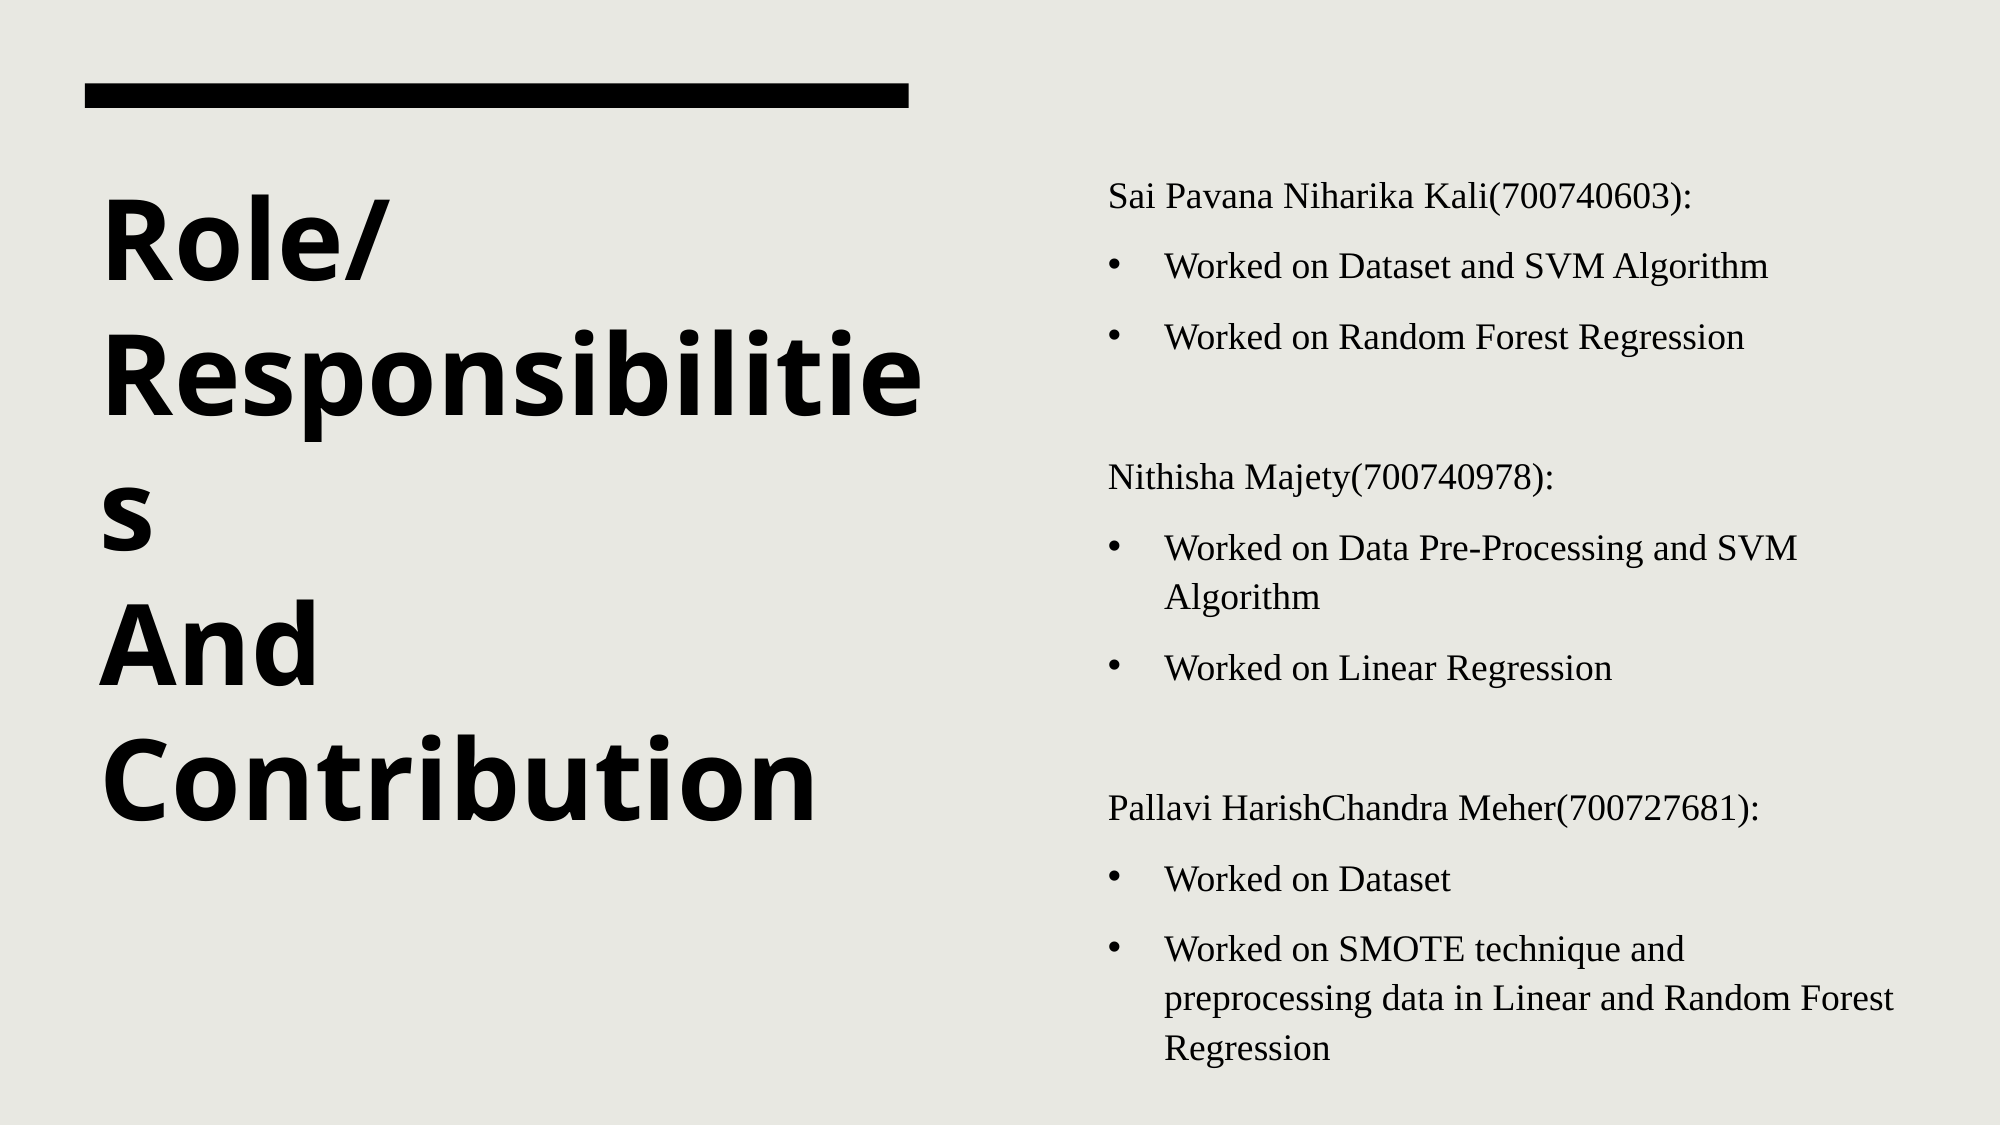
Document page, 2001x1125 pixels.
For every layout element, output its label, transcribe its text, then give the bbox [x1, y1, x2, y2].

list Sai Pavana Niharika Kali(700740603): Worked on Dataset and SVM Algorithm Worked on Random Forest Regression Nithisha Majety(700740978): Worked on Data Pre-Processing and SVM Algorithm Worked on Linear Regression Pallavi HarishChandra Meher(700727681): Worked on Dataset Worked on SMOTE technique and preprocessing data in Linear and Random Forest Regression [1092, 158, 1915, 1090]
title Role/ Responsibilities And Contribution [84, 160, 987, 960]
